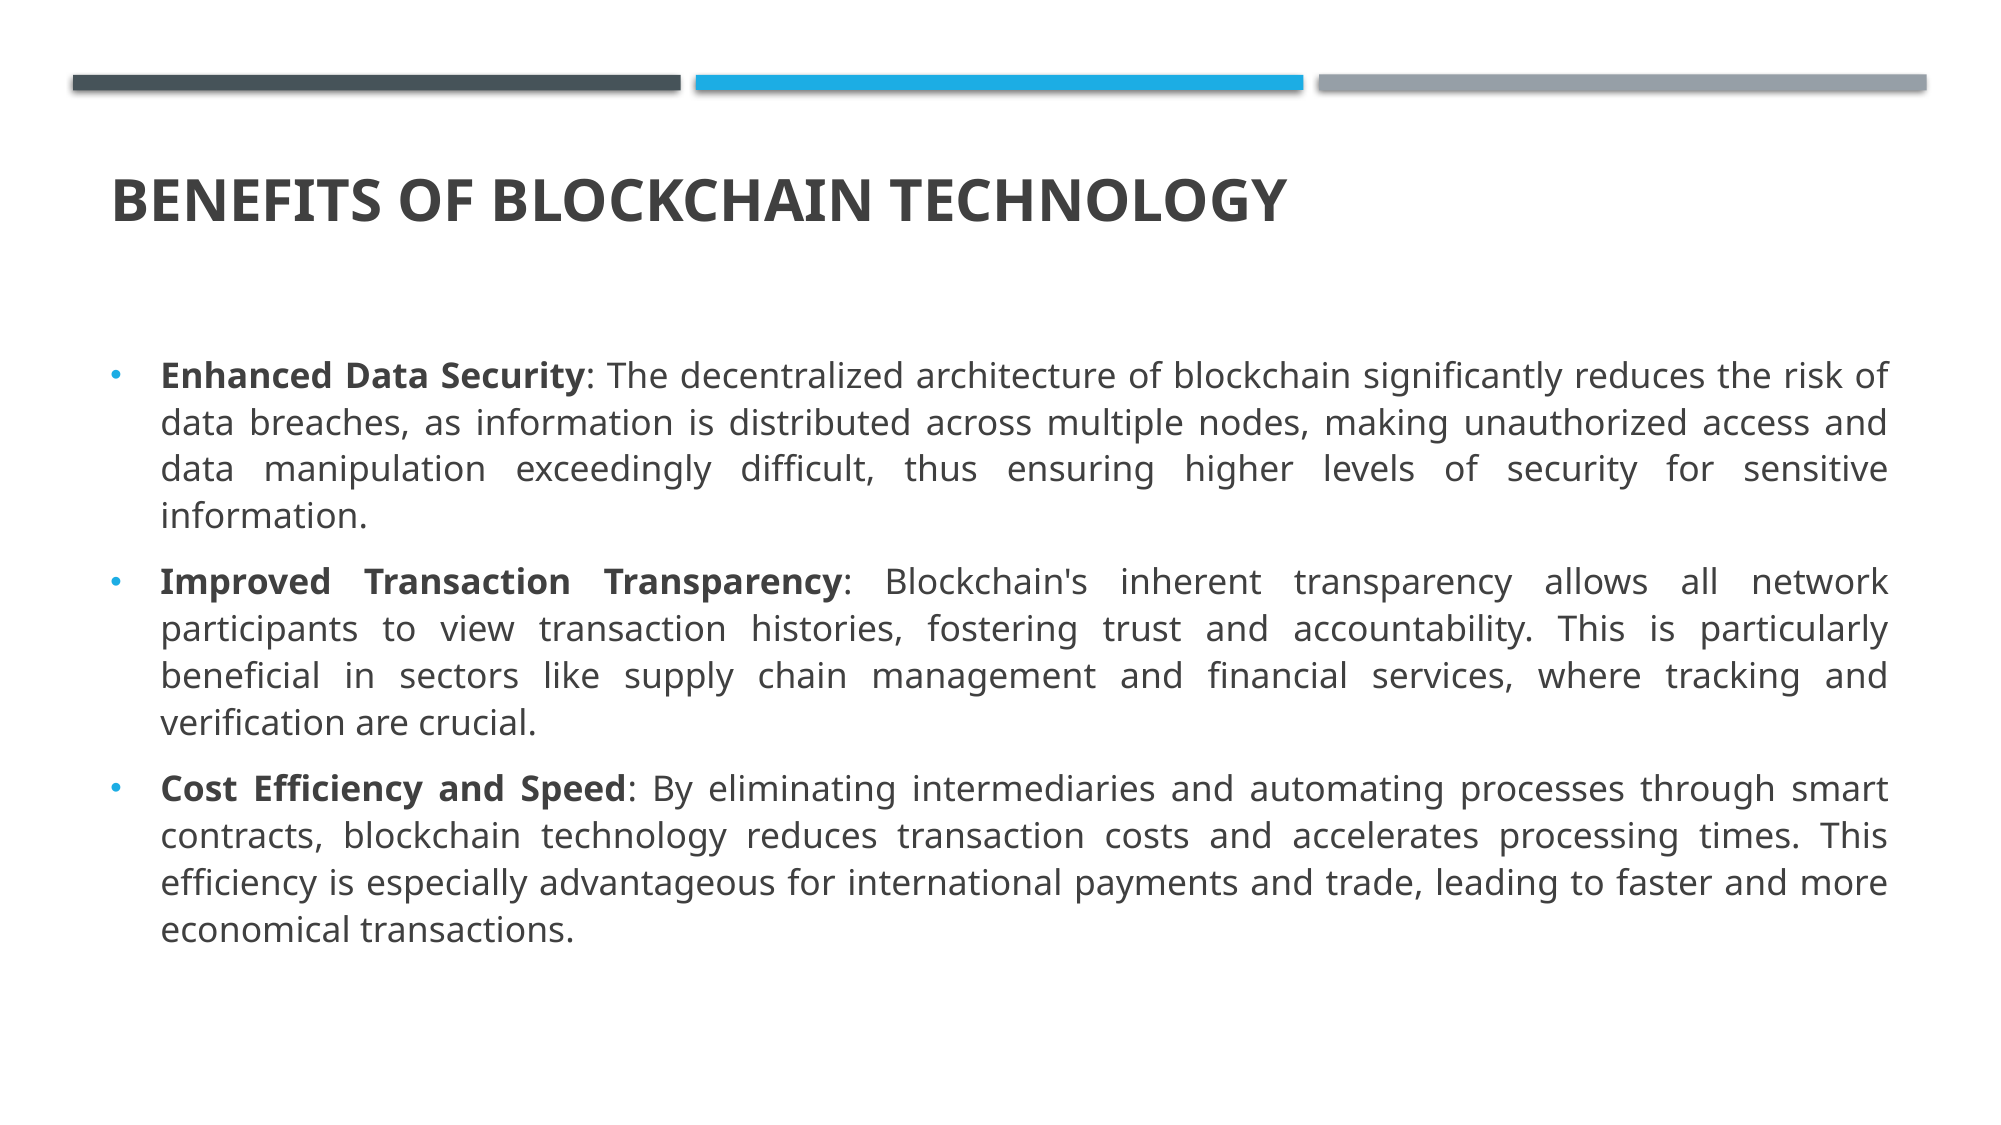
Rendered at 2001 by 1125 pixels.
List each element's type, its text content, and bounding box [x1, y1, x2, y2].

title Benefits of Blockchain Technology [95, 115, 1905, 311]
list Enhanced Data Security: The decentralized architecture of blockchain significantly reduces the risk of data breaches, as information is distributed across multiple nodes, making unauthorized access and data manipulation exceedingly difficult, thus ensuring higher levels of security for sensitive information. Improved Transaction Transparency: Blockchain's inherent transparency allows all network participants to view transaction histories, fostering trust and accountability. This is particularly beneficial in sectors like supply chain management and financial services, where tracking and verification are crucial. Cost Efficiency and Speed: By eliminating intermediaries and automating processes through smart contracts, blockchain technology reduces transaction costs and accelerates processing times. This efficiency is especially advantageous for international payments and trade, leading to faster and more economical transactions. [95, 383, 1905, 981]
